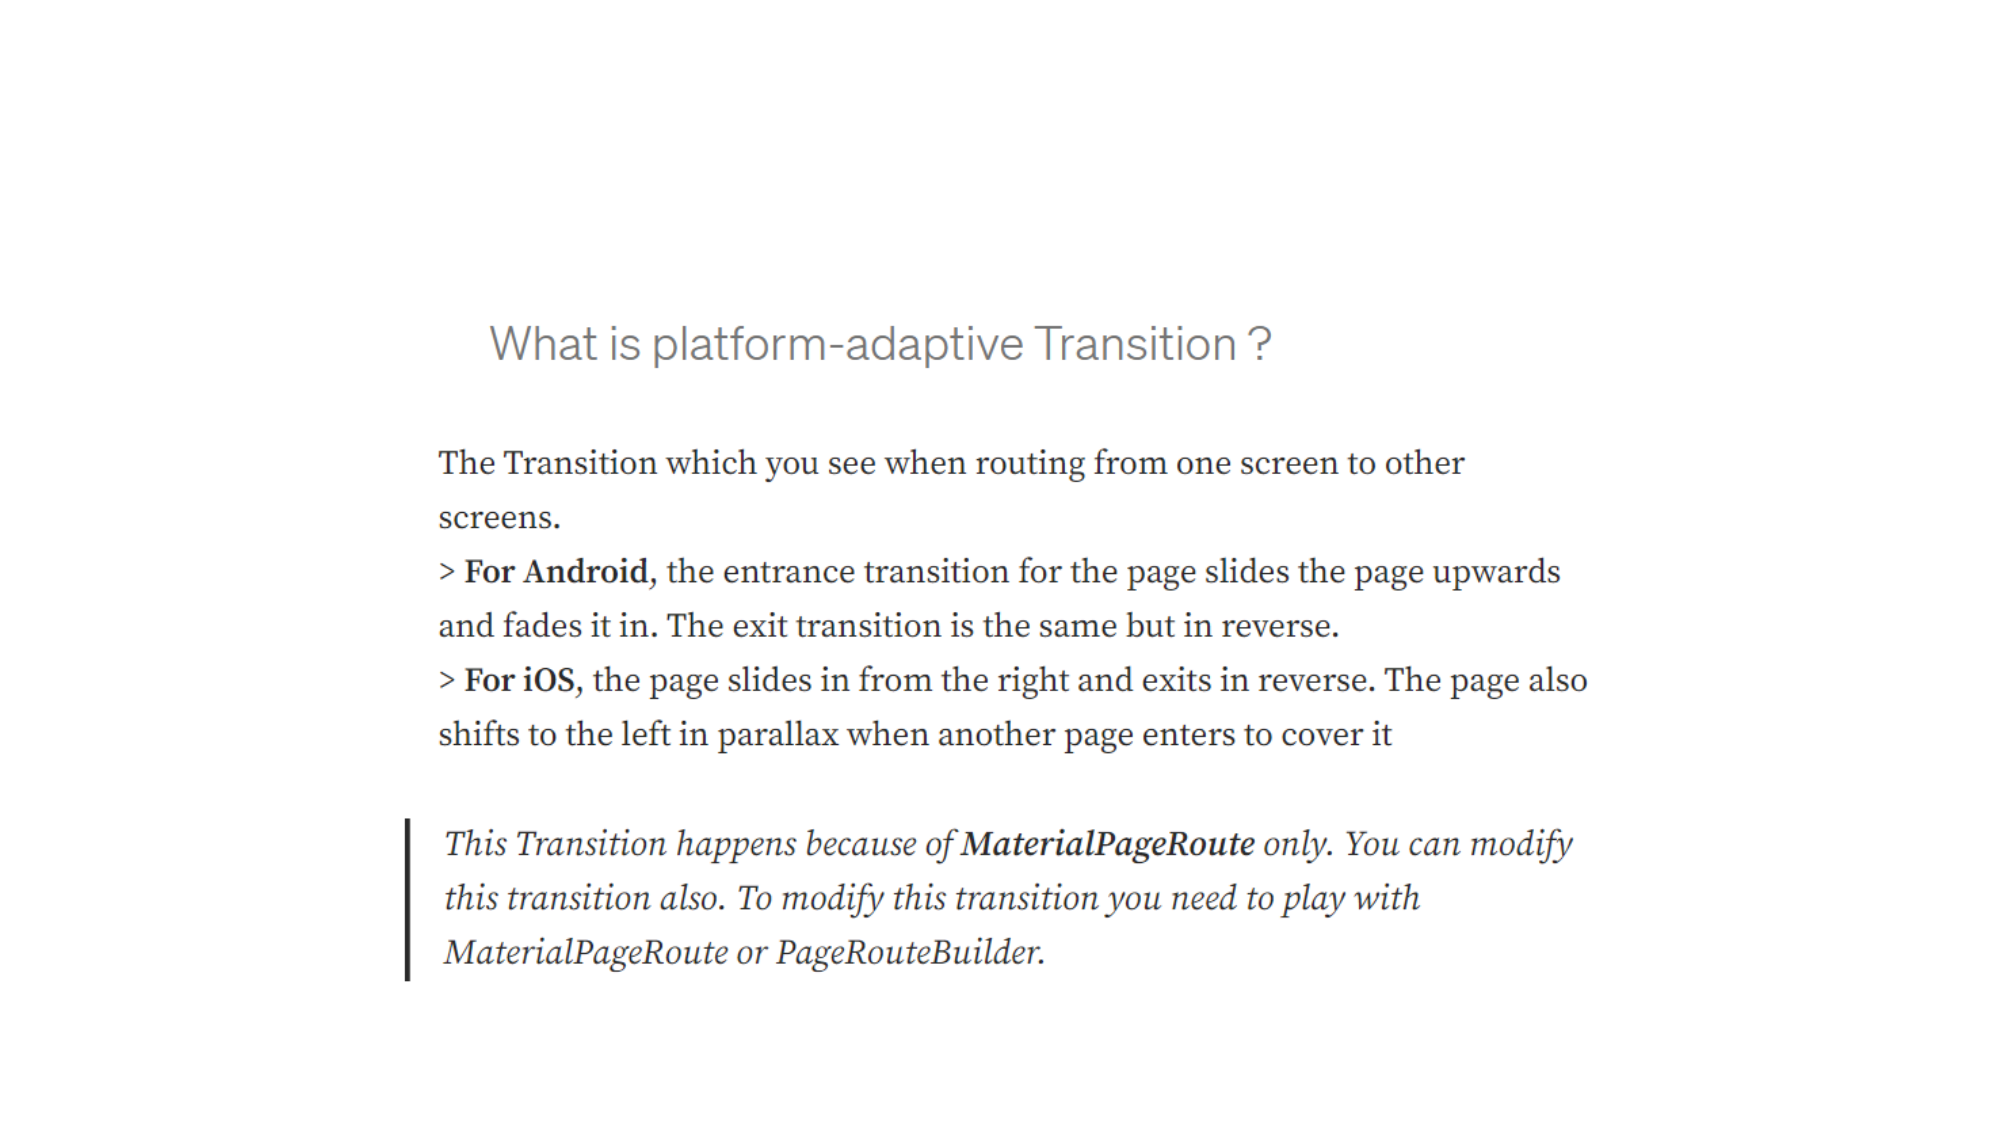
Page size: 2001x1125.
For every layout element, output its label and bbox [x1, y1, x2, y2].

list [256, 299, 1744, 1014]
